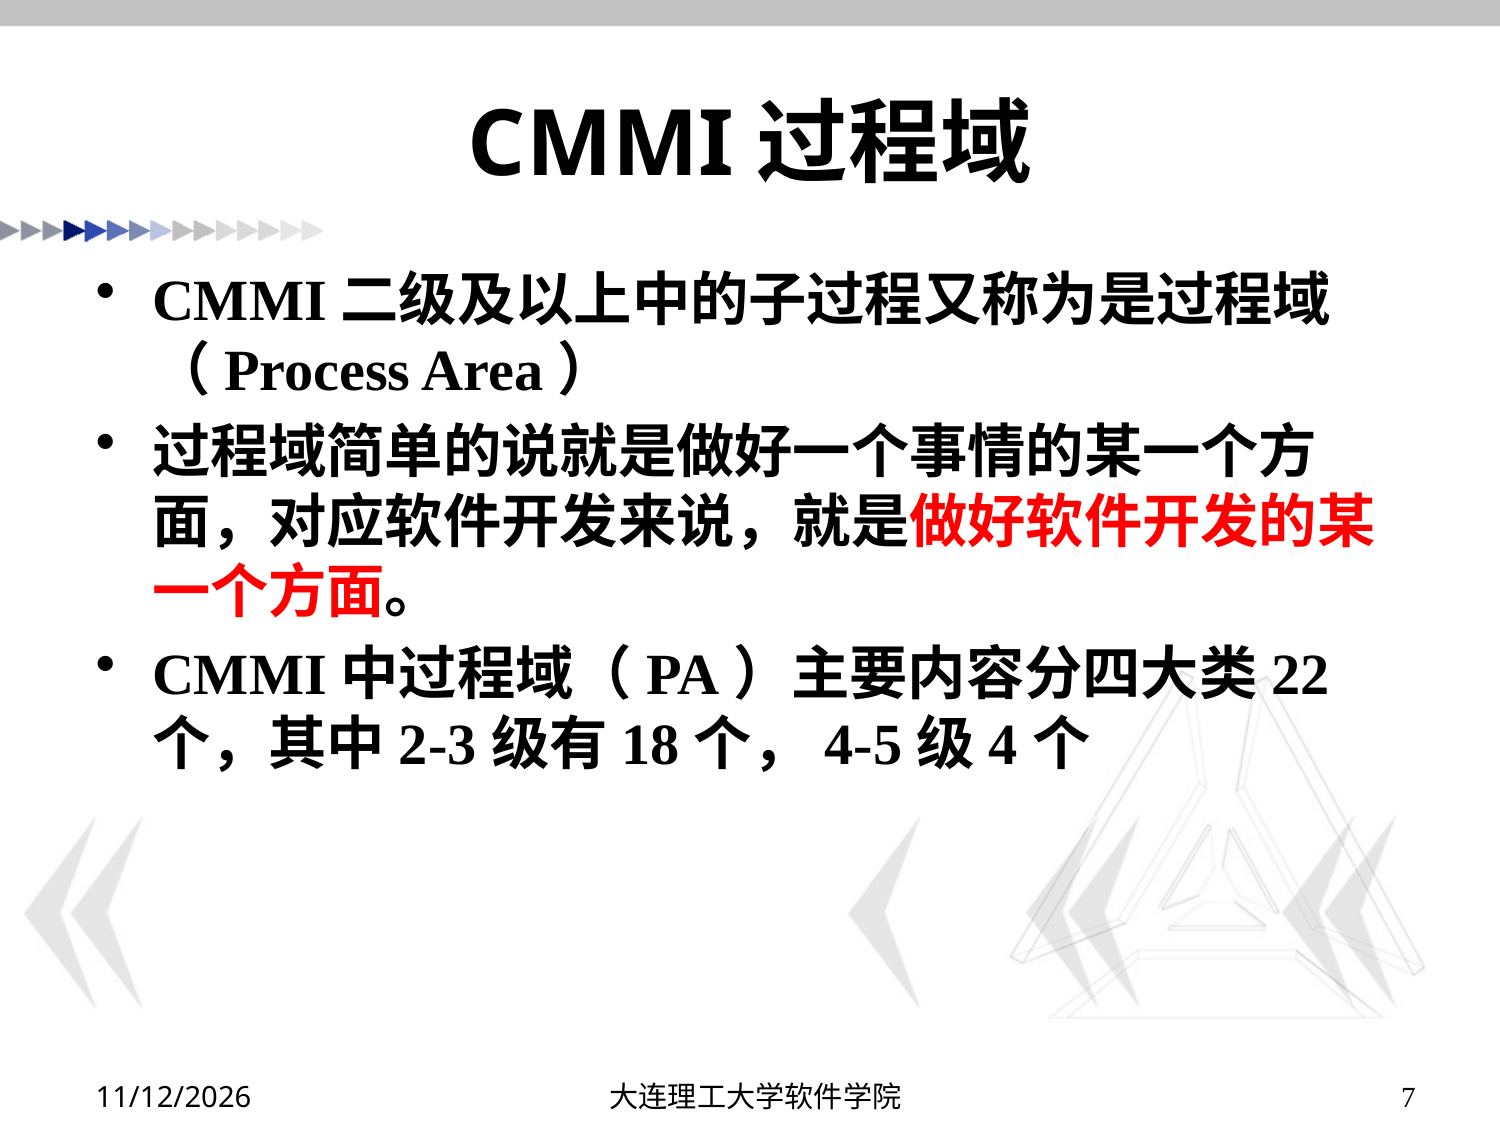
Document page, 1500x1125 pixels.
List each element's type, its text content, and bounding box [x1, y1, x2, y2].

title CMMI过程域 [74, 44, 1426, 233]
picture [0, 0, 1500, 1125]
list CMMI二级及以上中的子过程又称为是过程域（Process Area） 过程域简单的说就是做好一个事情的某一个方面，对应软件开发来说，就是做好软件开发的某一个方面。 CMMI中过程域（PA）主要内容分四大类22个，其中2-3级有18个，4-5级4个 [80, 254, 1439, 908]
footer 大连理工大学软件学院 [517, 1070, 994, 1114]
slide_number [80, 1070, 431, 1114]
slide_number 7 [1080, 1070, 1431, 1114]
